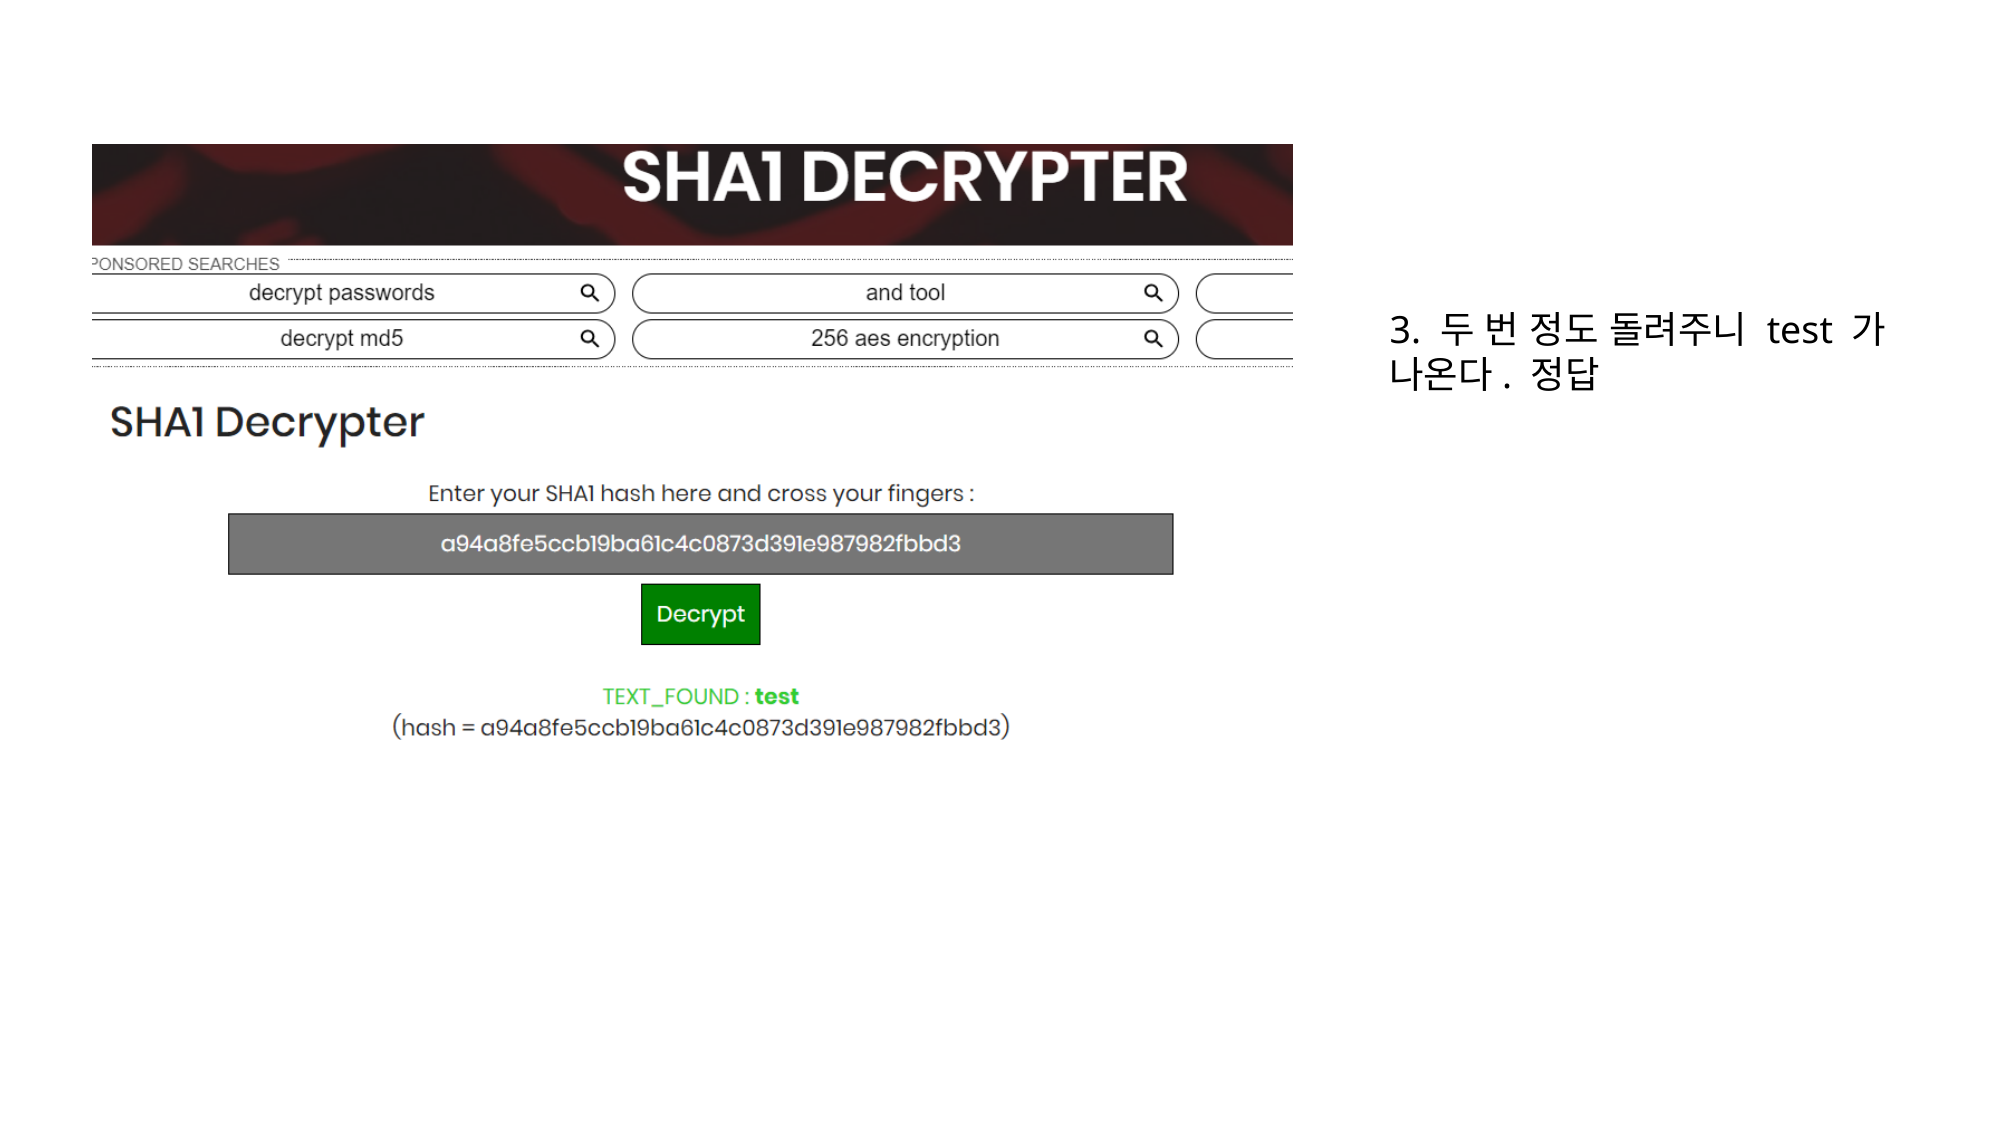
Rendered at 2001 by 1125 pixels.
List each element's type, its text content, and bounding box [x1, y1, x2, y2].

picture [92, 144, 1293, 750]
text_box 3. 두 번 정도 돌려주니 test 가 나온다. 정답 [1374, 298, 1954, 404]
